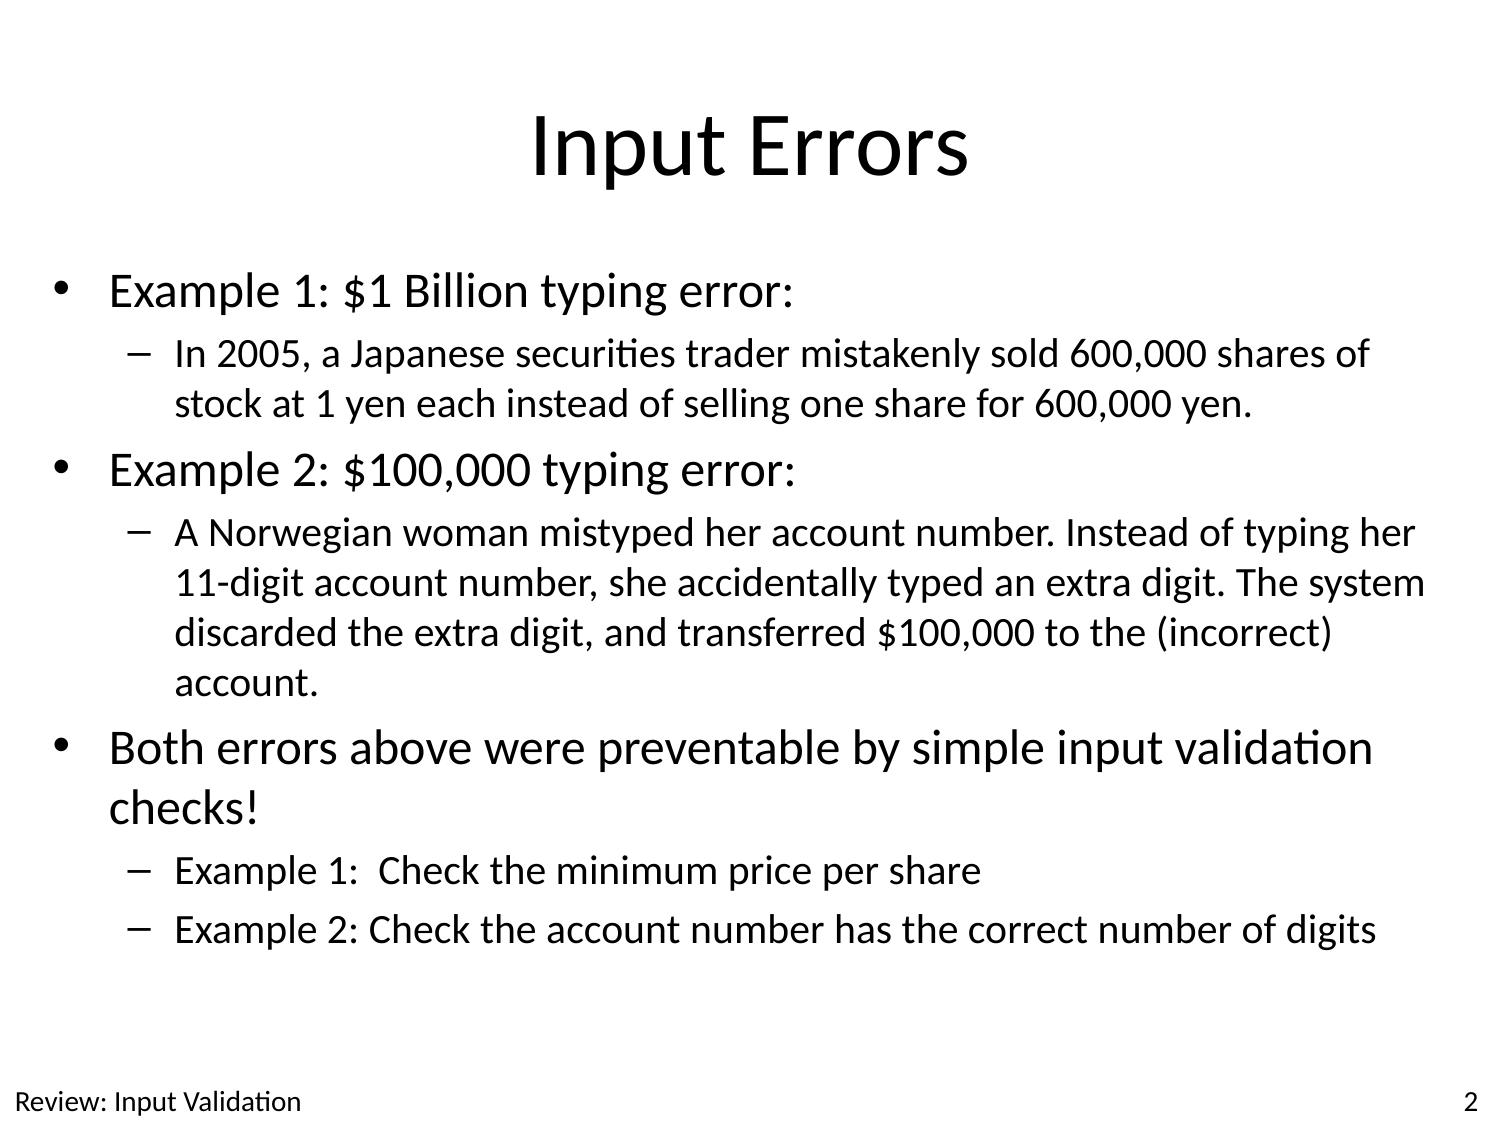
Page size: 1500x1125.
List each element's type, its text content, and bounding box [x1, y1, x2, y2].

title Input Errors [75, 45, 1425, 233]
list Example 1: $1 Billion typing error: In 2005, a Japanese securities trader mistakenly sold 600,000 shares of stock at 1 yen each instead of selling one share for 600,000 yen. Example 2: $100,000 typing error: A Norwegian woman mistyped her account number. Instead of typing her 11-digit account number, she accidentally typed an extra digit. The system discarded the extra digit, and transferred $100,000 to the (incorrect) account. Both errors above were preventable by simple input validation checks! Example 1: Check the minimum price per share Example 2: Check the account number has the correct number of digits [37, 249, 1450, 993]
